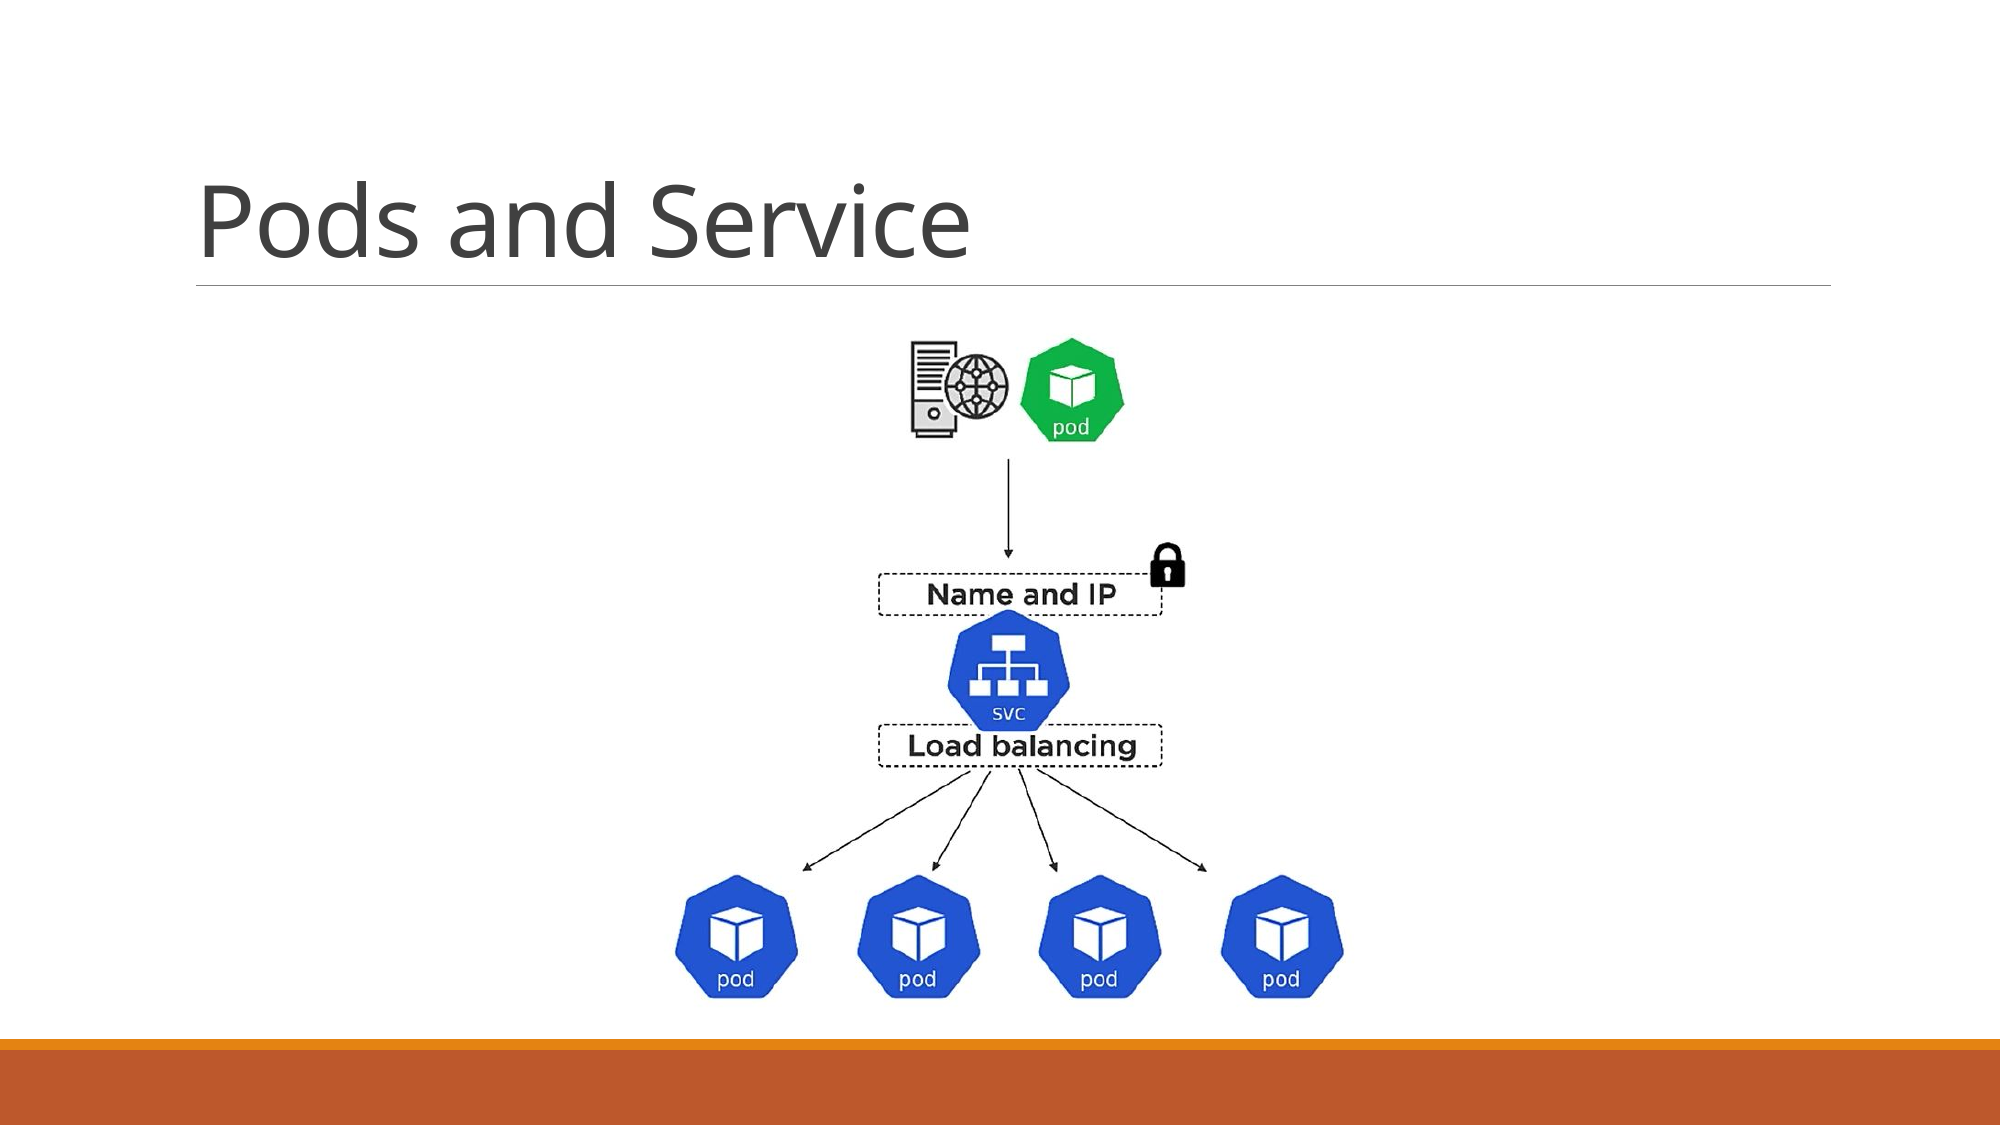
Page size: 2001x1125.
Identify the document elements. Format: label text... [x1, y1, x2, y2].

title Pods and Service [180, 47, 1830, 285]
picture [576, 302, 1424, 1028]
